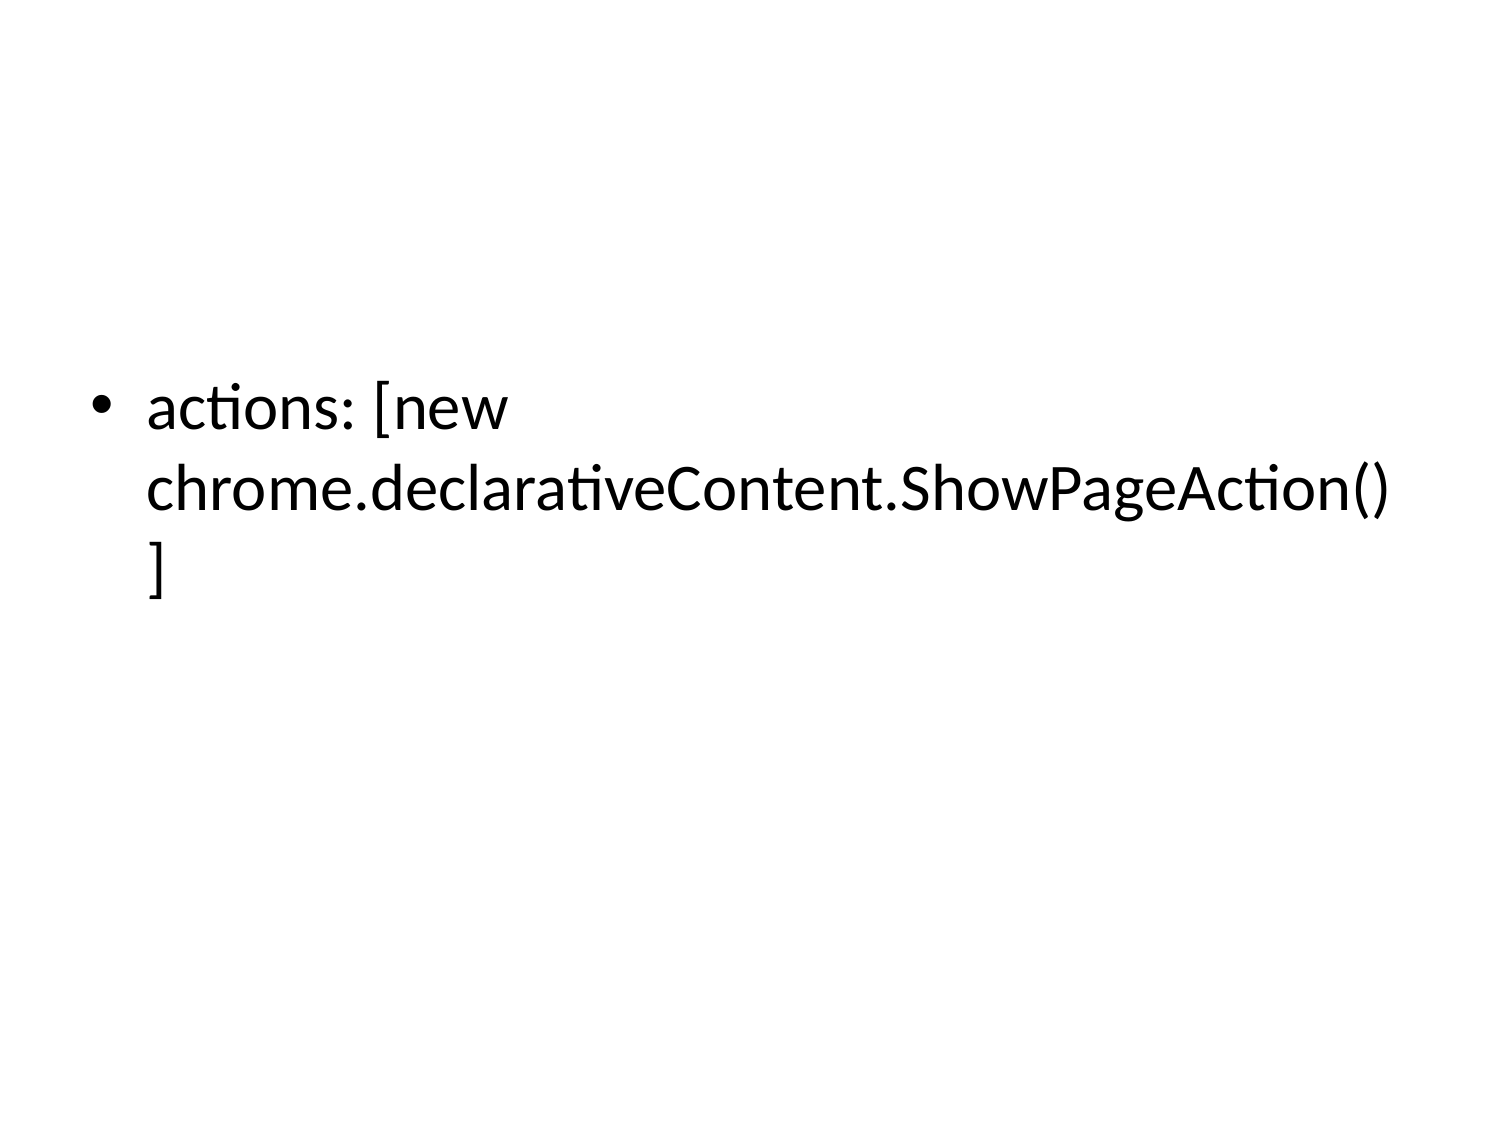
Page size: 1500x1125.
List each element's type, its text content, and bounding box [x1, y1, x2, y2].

list actions: [new chrome.declarativeContent.ShowPageAction()] [75, 262, 1425, 1005]
